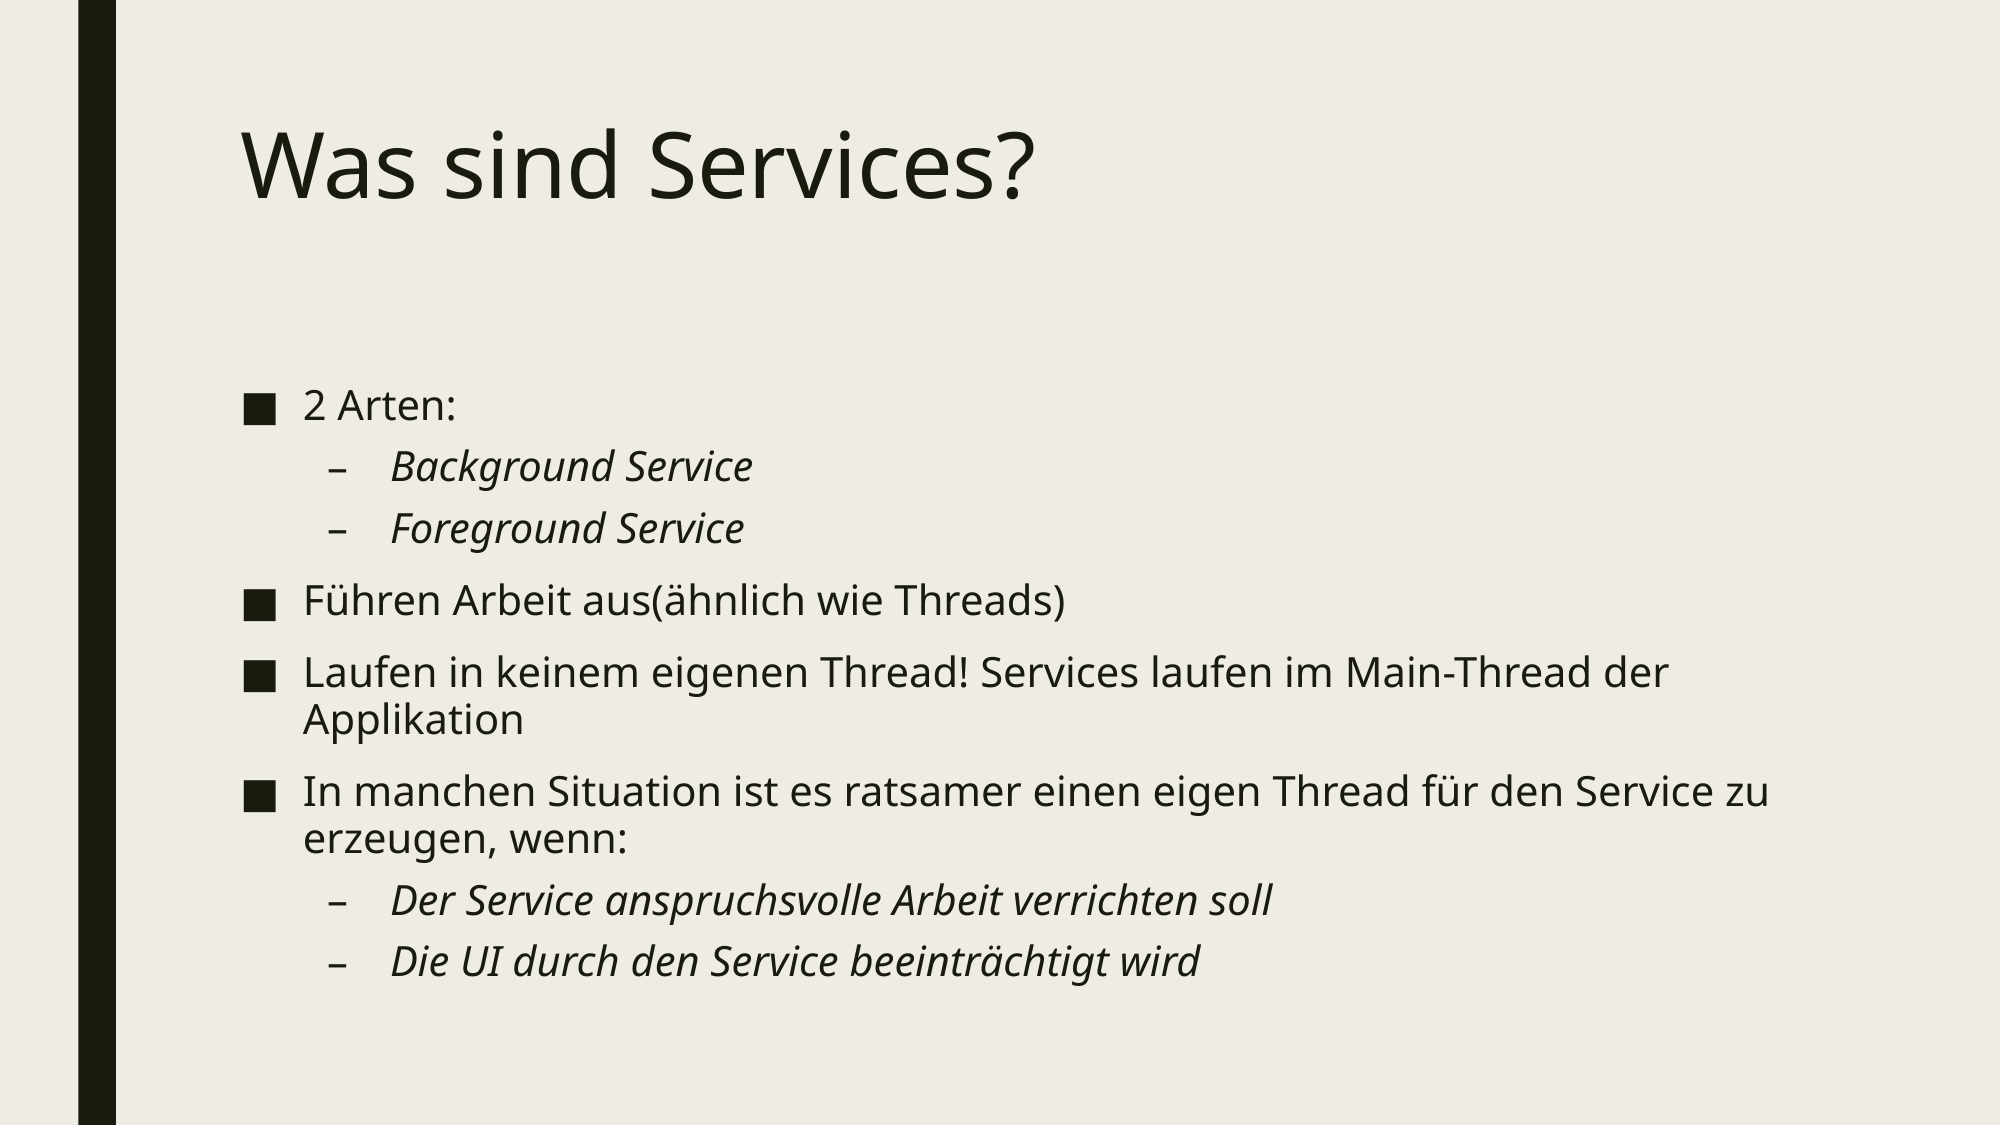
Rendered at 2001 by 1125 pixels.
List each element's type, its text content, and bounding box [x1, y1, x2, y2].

title Was sind Services? [225, 112, 1800, 357]
list 2 Arten: Background Service Foreground Service Führen Arbeit aus(ähnlich wie Threads) Laufen in keinem eigenen Thread! Services laufen im Main-Thread der Applikation In manchen Situation ist es ratsamer einen eigen Thread für den Service zu erzeugen, wenn: Der Service anspruchsvolle Arbeit verrichten soll Die UI durch den Service beeinträchtigt wird [225, 375, 1800, 963]
